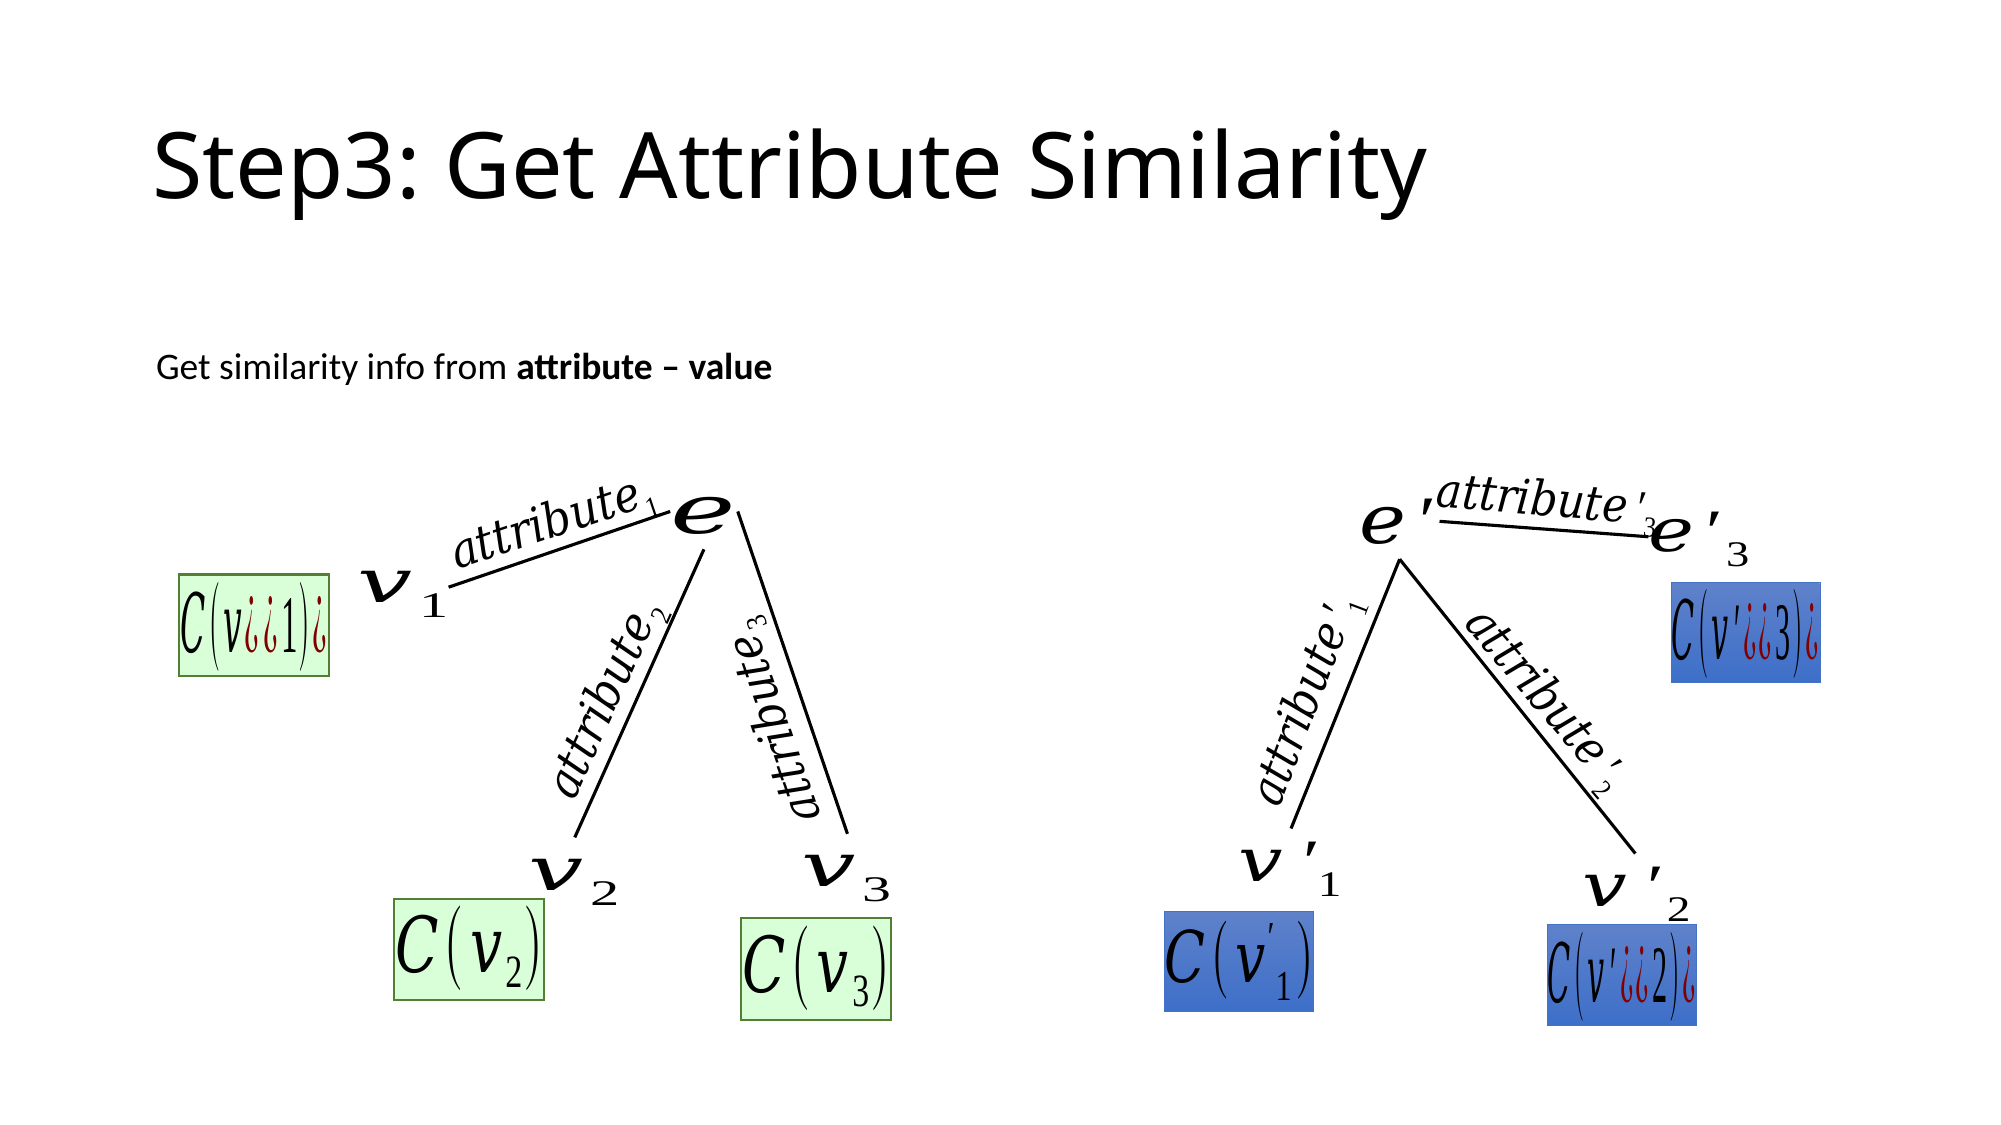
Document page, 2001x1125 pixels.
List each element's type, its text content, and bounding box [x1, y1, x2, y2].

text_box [737, 511, 848, 834]
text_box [1290, 559, 1399, 829]
title Step3: Get Attribute Similarity [137, 59, 1863, 278]
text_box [574, 549, 704, 838]
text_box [1399, 559, 1636, 854]
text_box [448, 511, 671, 588]
text_box Get similarity info from attribute – value [141, 334, 788, 395]
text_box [1439, 521, 1649, 537]
